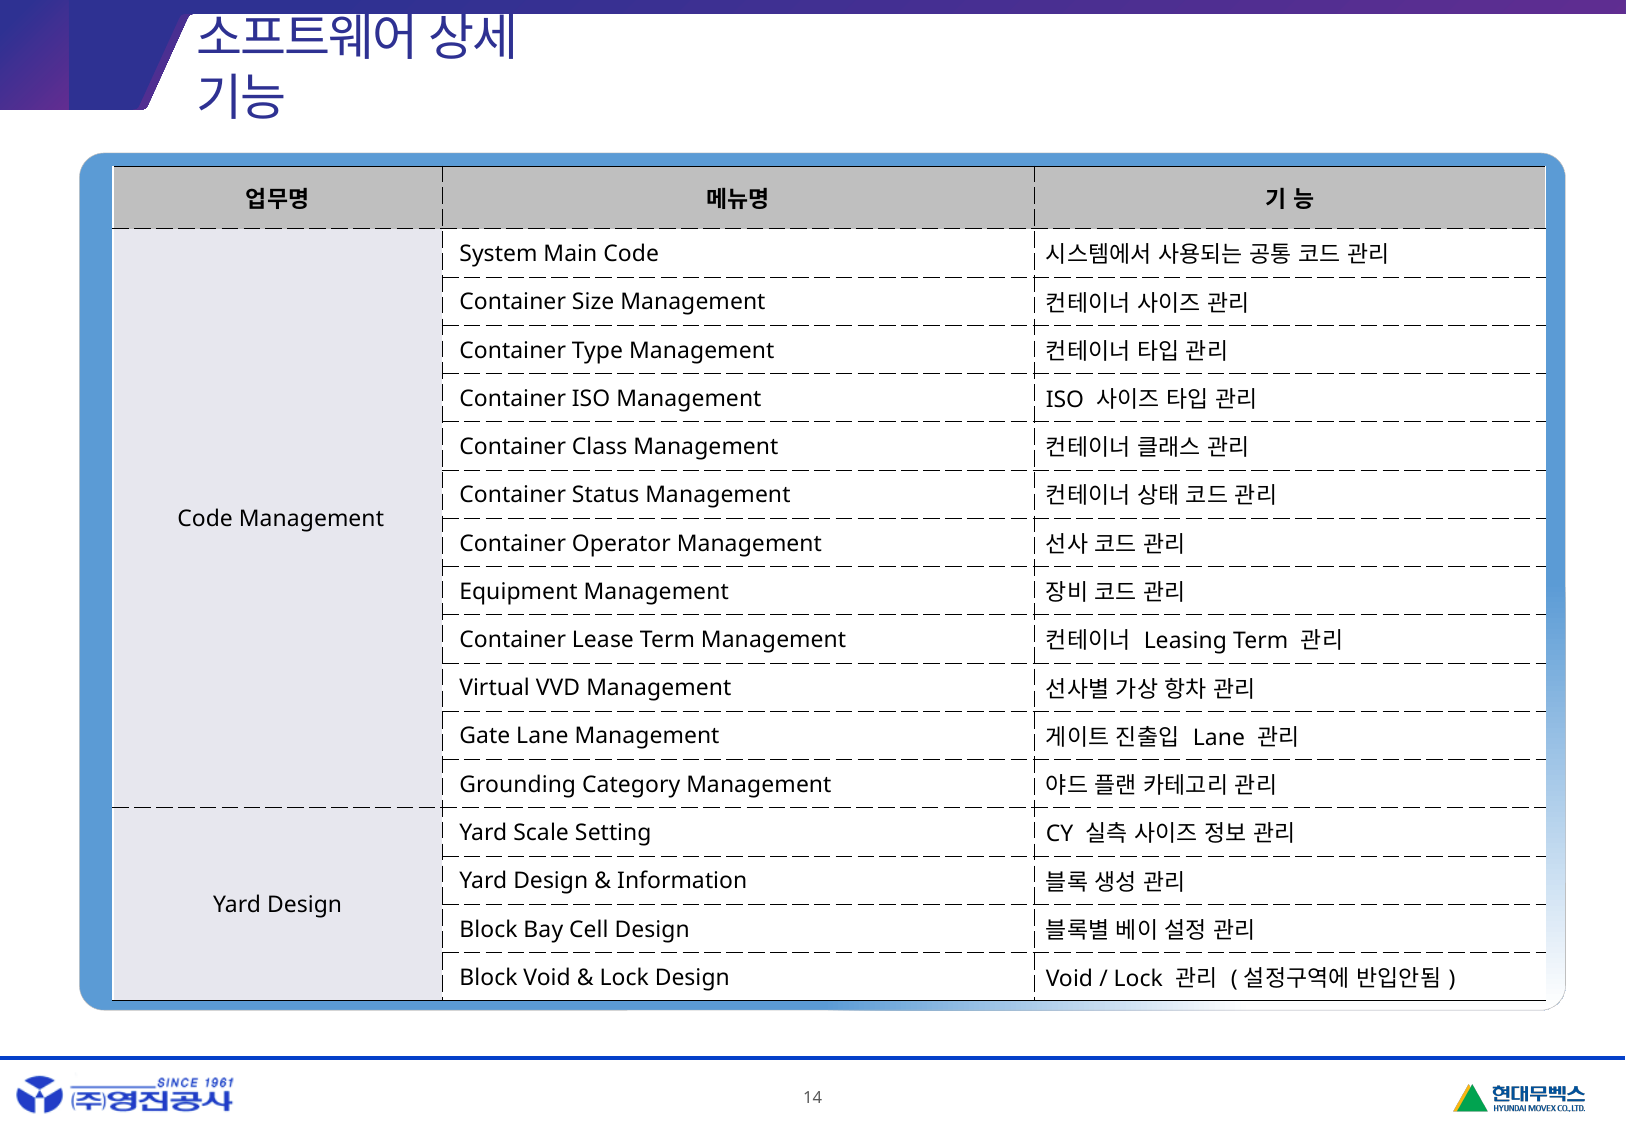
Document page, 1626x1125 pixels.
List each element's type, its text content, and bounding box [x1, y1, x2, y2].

table_cell Container Status Management [442, 470, 1035, 518]
table_cell Block Bay Cell Design [442, 904, 1035, 952]
table_cell 장비 코드 관리 [1035, 566, 1545, 615]
table_cell Void / Lock 관리 (설정구역에 반입안됨) [1035, 952, 1545, 1000]
table_cell 블록 생성 관리 [1035, 856, 1545, 904]
table_cell 게이트 진출입 Lane 관리 [1035, 711, 1545, 759]
table_cell 컨테이너 Leasing Term 관리 [1035, 615, 1545, 663]
table_cell Block Void & Lock Design [442, 952, 1035, 1000]
table_cell Container ISO Management [442, 373, 1035, 422]
table_cell 선사 코드 관리 [1035, 518, 1545, 566]
table_cell Yard Design [114, 808, 442, 1000]
table_cell Gate Lane Management [442, 711, 1035, 759]
table_cell 블록별 베이 설정 관리 [1035, 904, 1545, 952]
table_cell Virtual VVD Management [442, 663, 1035, 711]
table_cell 컨테이너 상태 코드 관리 [1035, 470, 1545, 518]
table_cell CY 실측 사이즈 정보 관리 [1035, 808, 1545, 856]
table_cell 컨테이너 사이즈 관리 [1035, 277, 1545, 325]
table_cell Container Type Management [442, 325, 1035, 373]
table_cell Yard Design & Information [442, 856, 1035, 904]
table_cell 선사별 가상 항차 관리 [1035, 663, 1545, 711]
table_cell Container Class Management [442, 422, 1035, 470]
list 03 [44, 21, 115, 659]
table_cell Yard Scale Setting [442, 808, 1035, 856]
table_cell 야드 플랜 카테고리 관리 [1035, 759, 1545, 808]
table_header 업무명 [114, 167, 442, 229]
table_header 기 능 [1035, 167, 1545, 229]
text_box [78, 151, 1567, 1012]
table_cell Container Lease Term Management [442, 615, 1035, 663]
table_cell System Main Code [442, 229, 1035, 277]
table_cell Grounding Category Management [442, 759, 1035, 808]
table_cell Container Operator Management [442, 518, 1035, 566]
table_cell 컨테이너 클래스 관리 [1035, 422, 1545, 470]
table_cell 시스템에서 사용되는 공통 코드 관리 [1035, 229, 1545, 277]
list 소프트웨어 상세 기능 [196, 0, 599, 151]
picture [14, 1071, 236, 1116]
table_cell Container Size Management [442, 277, 1035, 325]
table_cell Code Management [114, 229, 442, 808]
picture [1453, 1084, 1585, 1112]
table_cell ISO 사이즈 타입 관리 [1035, 373, 1545, 422]
table_header 메뉴명 [442, 167, 1035, 229]
table_cell Equipment Management [442, 566, 1035, 615]
table_cell 컨테이너 타입 관리 [1035, 325, 1545, 373]
